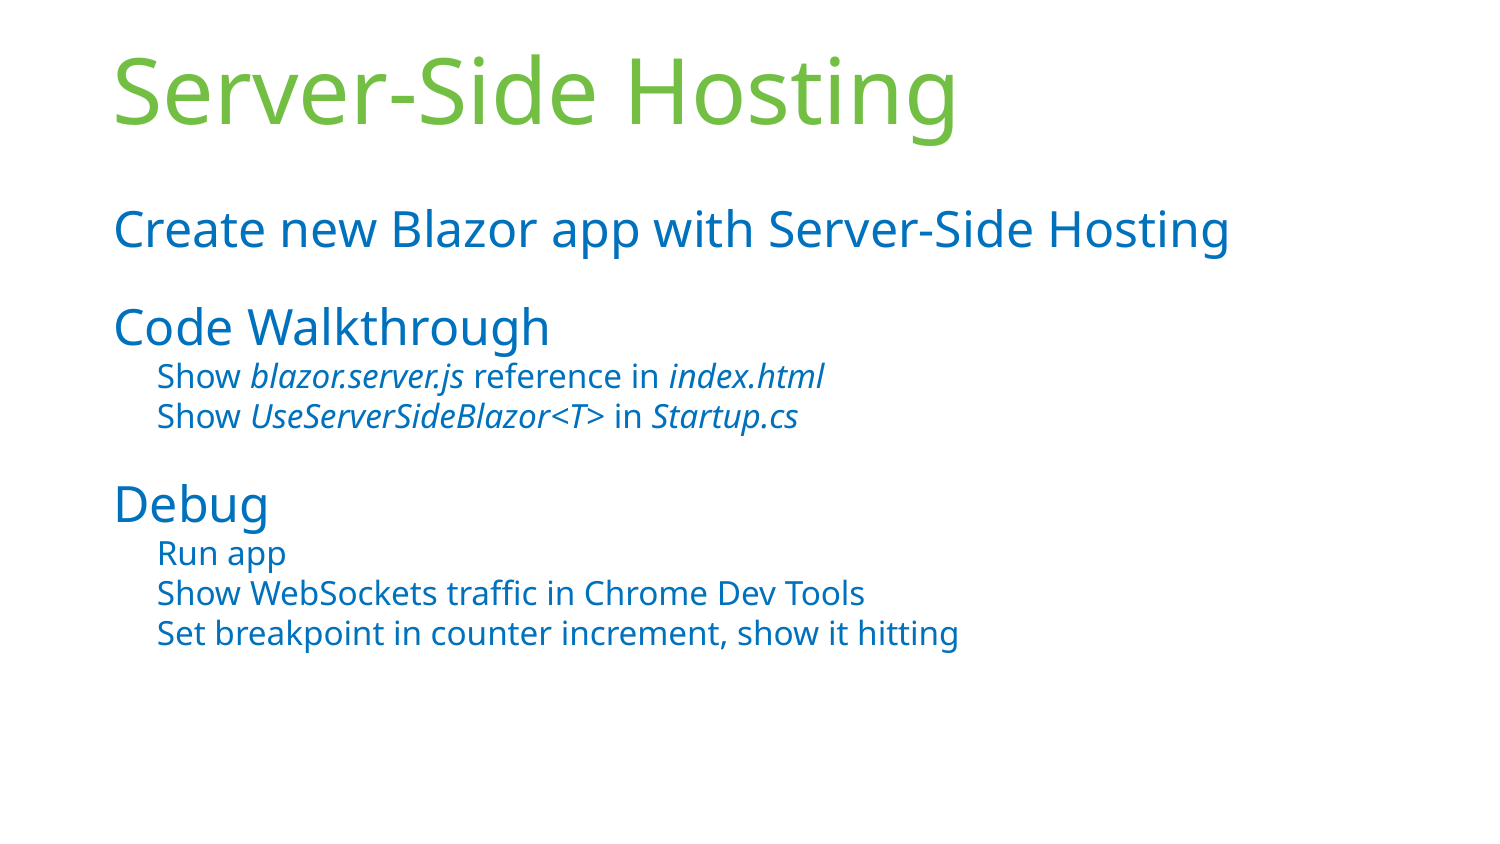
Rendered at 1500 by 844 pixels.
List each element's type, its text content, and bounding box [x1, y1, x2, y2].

list Create new Blazor app with Server-Side Hosting Code Walkthrough Show blazor.server.js reference in index.html Show UseServerSideBlazor<T> in Startup.cs Debug Run app Show WebSockets traffic in Chrome Dev Tools Set breakpoint in counter increment, show it hitting [112, 197, 1459, 844]
title Server-Side Hosting [112, 32, 1459, 144]
